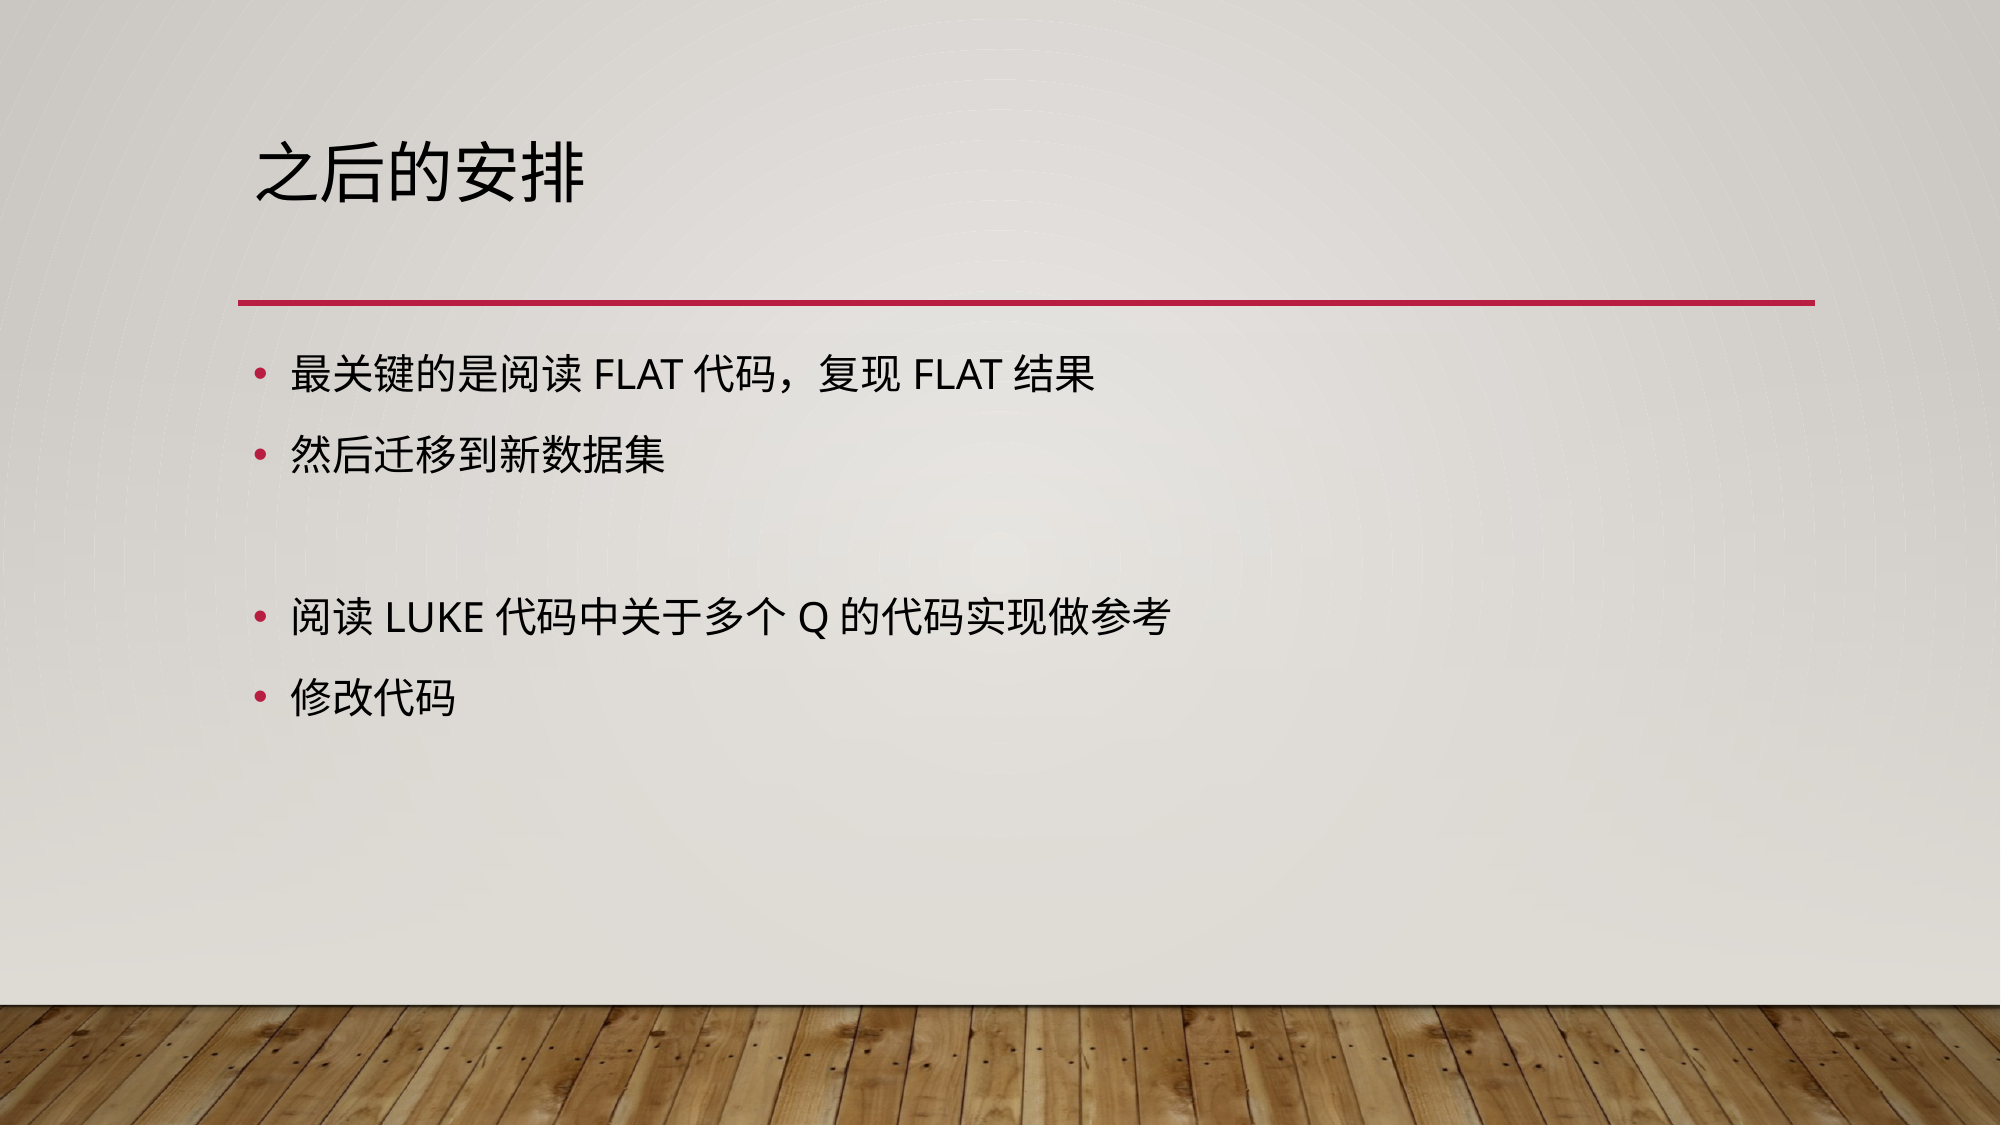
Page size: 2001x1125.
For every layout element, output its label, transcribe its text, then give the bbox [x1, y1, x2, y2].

title 之后的安排 [238, 131, 1814, 305]
list 最关键的是阅读FLAT代码，复现FLAT结果 然后迁移到新数据集 阅读LUKE代码中关于多个Q的代码实现做参考 修改代码 [238, 330, 1814, 897]
picture [0, 1005, 2000, 1125]
